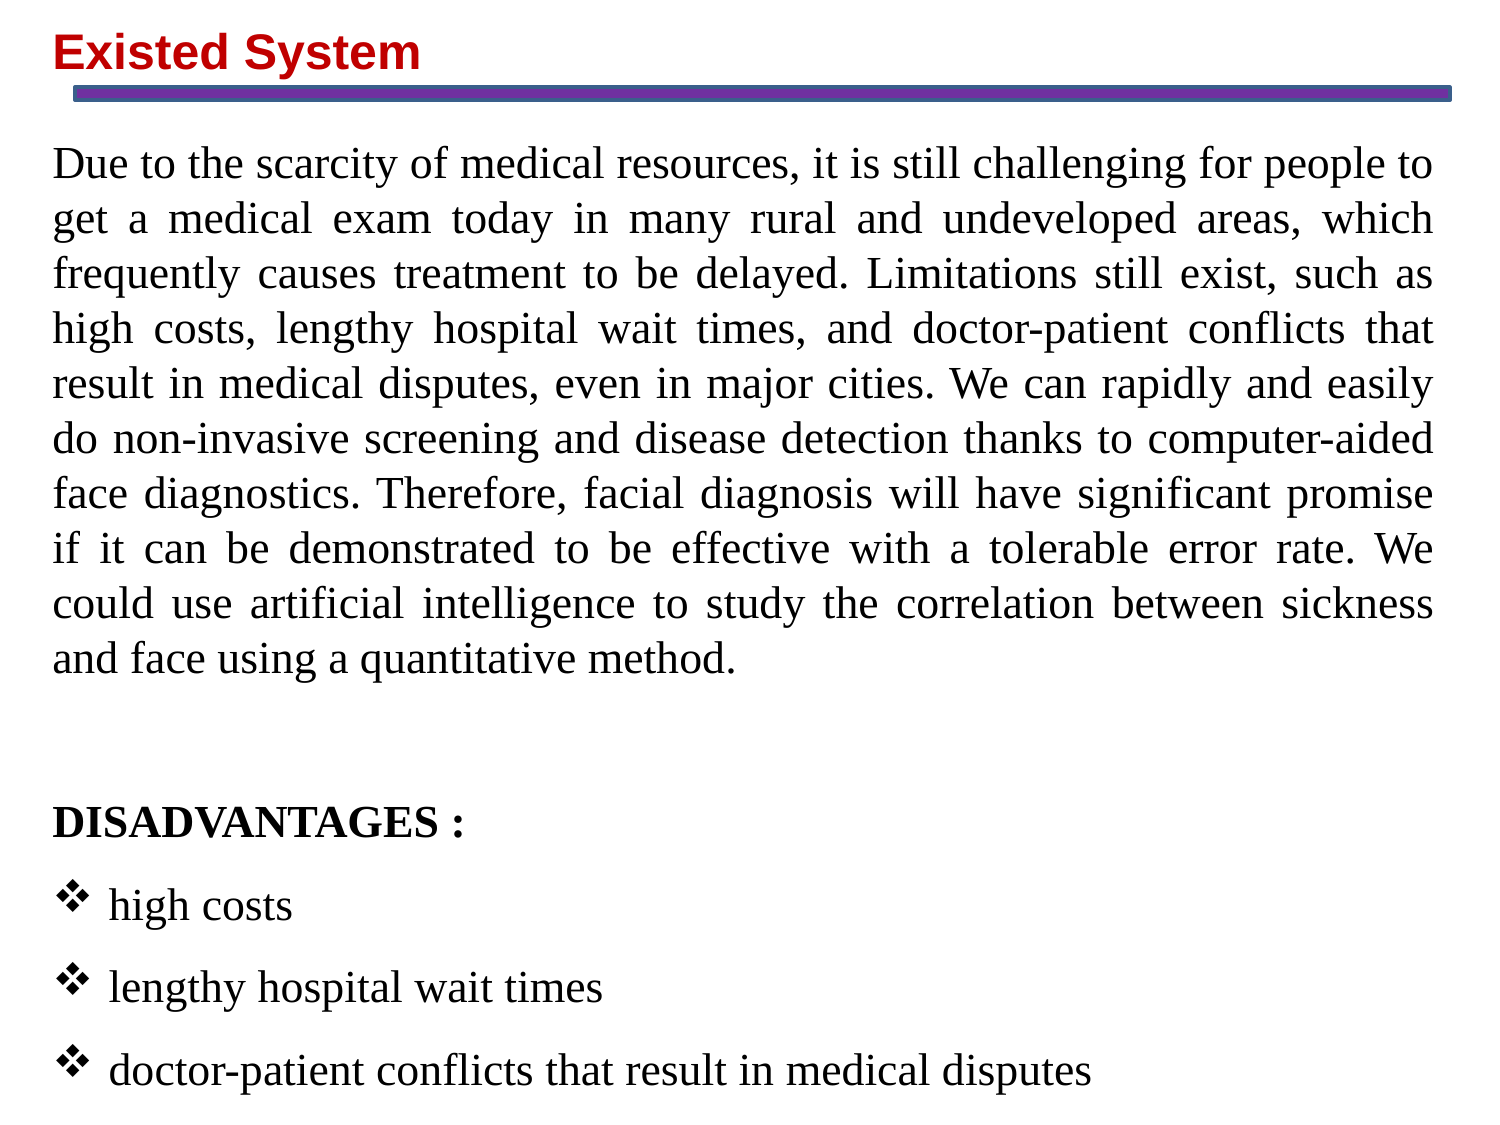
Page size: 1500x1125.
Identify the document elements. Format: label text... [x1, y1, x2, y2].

text_box Existed System [37, 12, 1413, 88]
text_box Due to the scarcity of medical resources, it is still challenging for people to get a medical exam today in many rural and undeveloped areas, which frequently causes treatment to be delayed. Limitations still exist, such as high costs, lengthy hospital wait times, and doctor-patient conflicts that result in medical disputes, even in major cities. We can rapidly and easily do non-invasive screening and disease detection thanks to computer-aided face diagnostics. Therefore, facial diagnosis will have significant promise if it can be demonstrated to be effective with a tolerable error rate. We could use artificial intelligence to study the correlation between sickness and face using a quantitative method. DISADVANTAGES : high costs lengthy hospital wait times doctor-patient conflicts that result in medical disputes [37, 125, 1450, 1125]
text_box [75, 87, 1450, 100]
